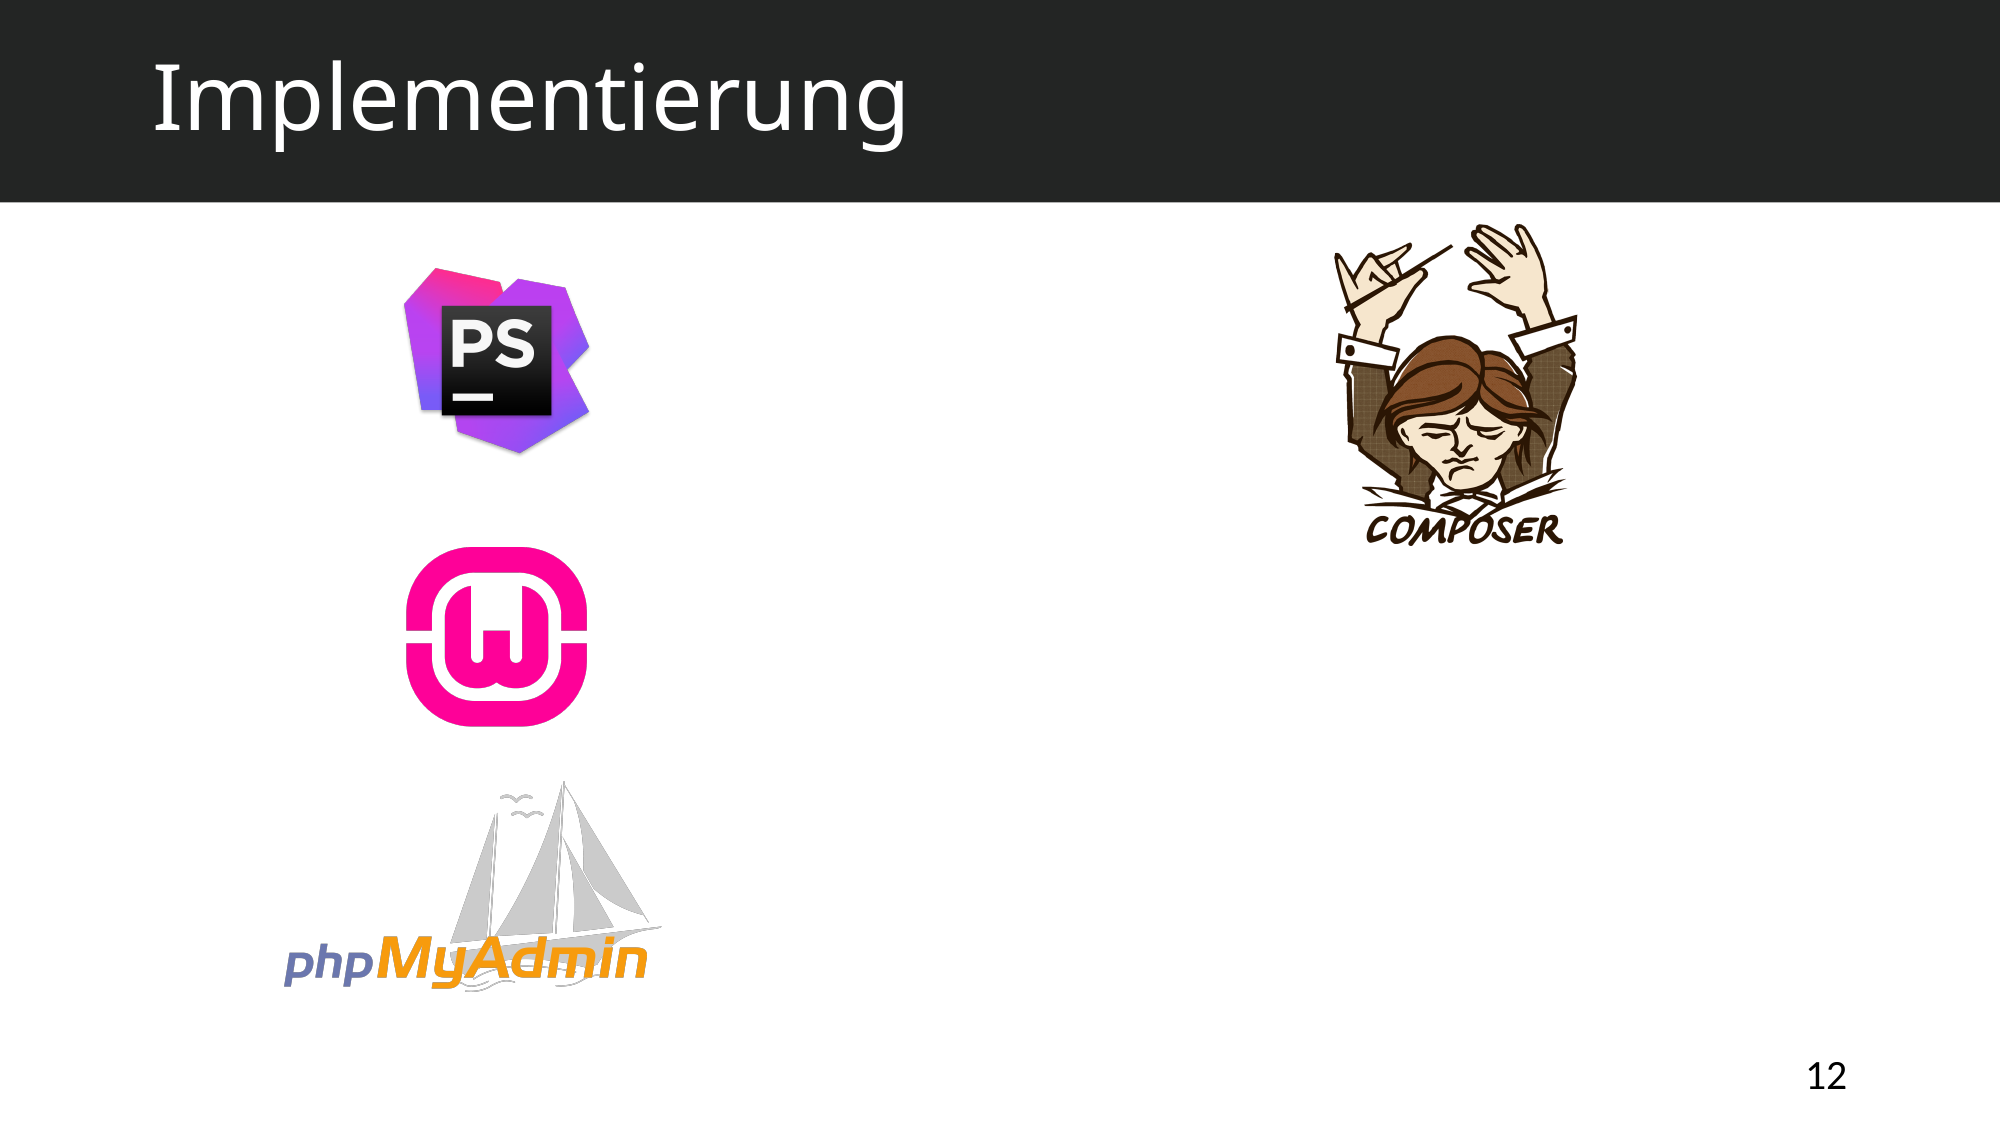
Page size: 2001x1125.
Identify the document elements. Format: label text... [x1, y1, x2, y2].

picture [1308, 204, 1601, 565]
text_box [0, 0, 2000, 203]
title Implementierung [137, 29, 1863, 173]
picture [399, 539, 594, 734]
picture [399, 263, 594, 459]
picture [284, 781, 662, 992]
slide_number 12 [1412, 1042, 1863, 1103]
